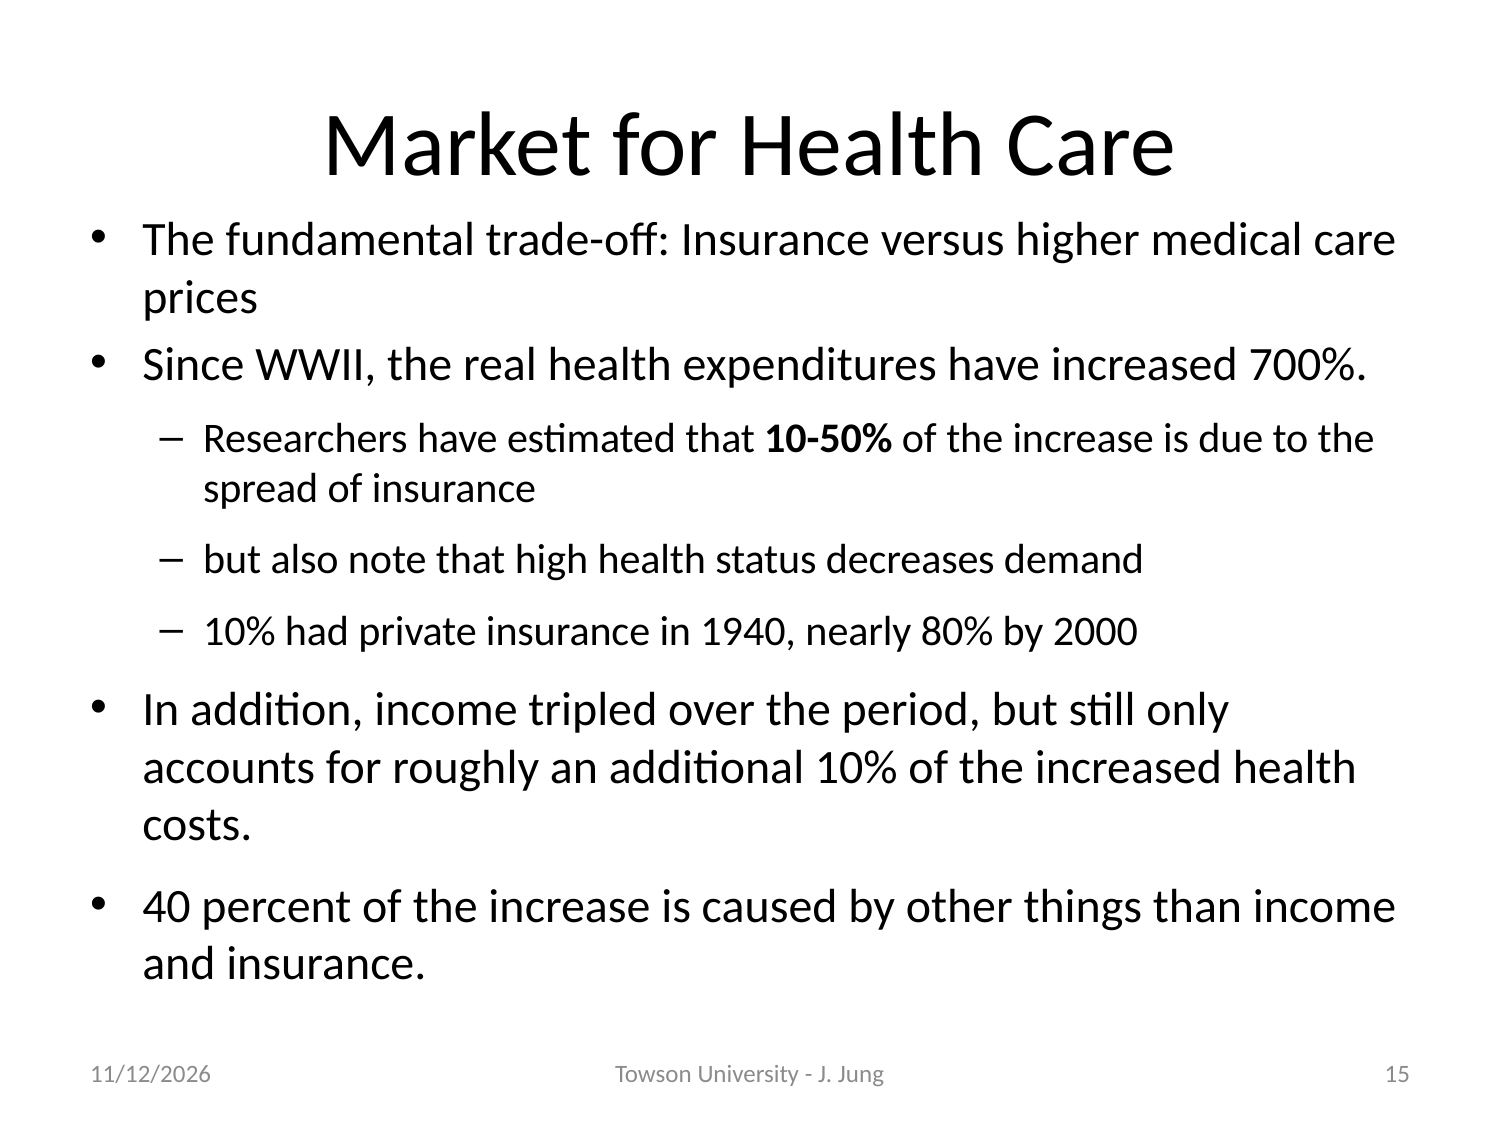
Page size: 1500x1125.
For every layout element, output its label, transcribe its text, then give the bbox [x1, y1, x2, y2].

footer Towson University - J. Jung [512, 1042, 988, 1103]
slide_number 15 [1074, 1042, 1425, 1103]
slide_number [75, 1042, 425, 1103]
list The fundamental trade-off: Insurance versus higher medical care prices Since WWII, the real health expenditures have increased 700%. Researchers have estimated that 10-50% of the increase is due to the spread of insurance but also note that high health status decreases demand 10% had private insurance in 1940, nearly 80% by 2000 In addition, income tripled over the period, but still only accounts for roughly an additional 10% of the increased health costs. 40 percent of the increase is caused by other things than income and insurance. [75, 200, 1425, 1005]
title Market for Health Care [75, 45, 1425, 200]
